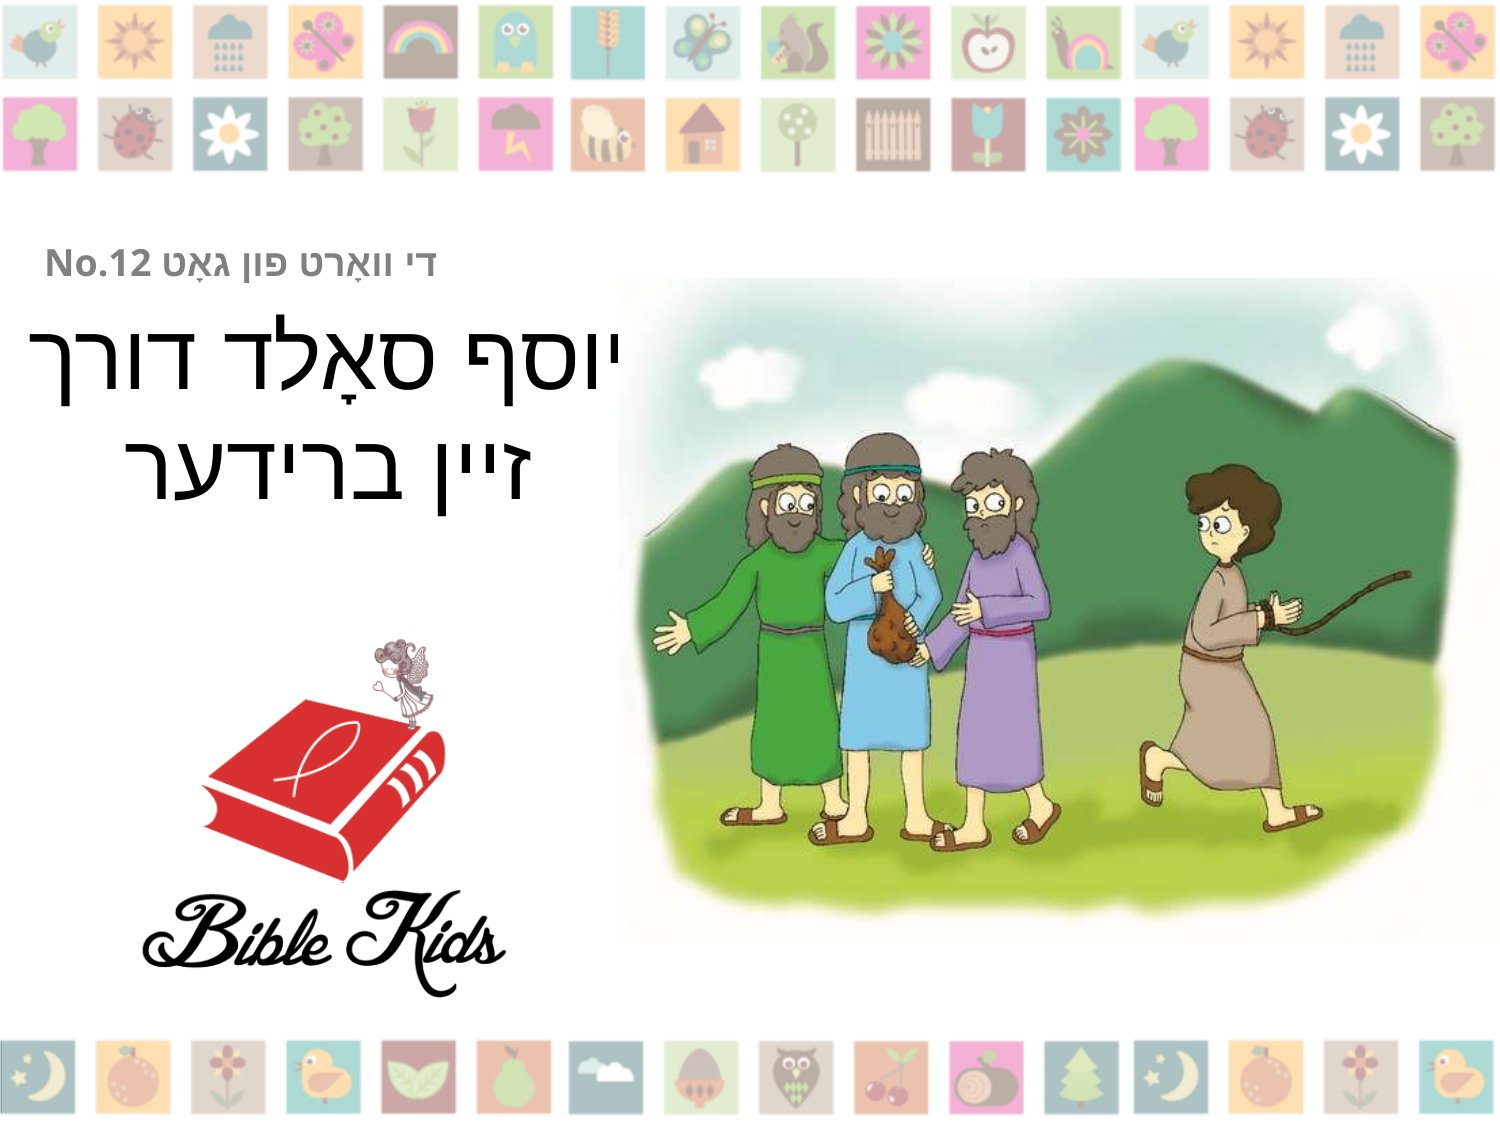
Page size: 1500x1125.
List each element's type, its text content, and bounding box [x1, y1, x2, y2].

text_box יוסף סאָלד דורך זיין ברידער [5, 290, 613, 526]
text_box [0, 3, 1500, 181]
text_box No.12 די וואָרט פון גאָט [29, 231, 543, 290]
picture [618, 278, 1500, 945]
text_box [0, 1028, 1500, 1118]
picture [117, 600, 544, 1027]
